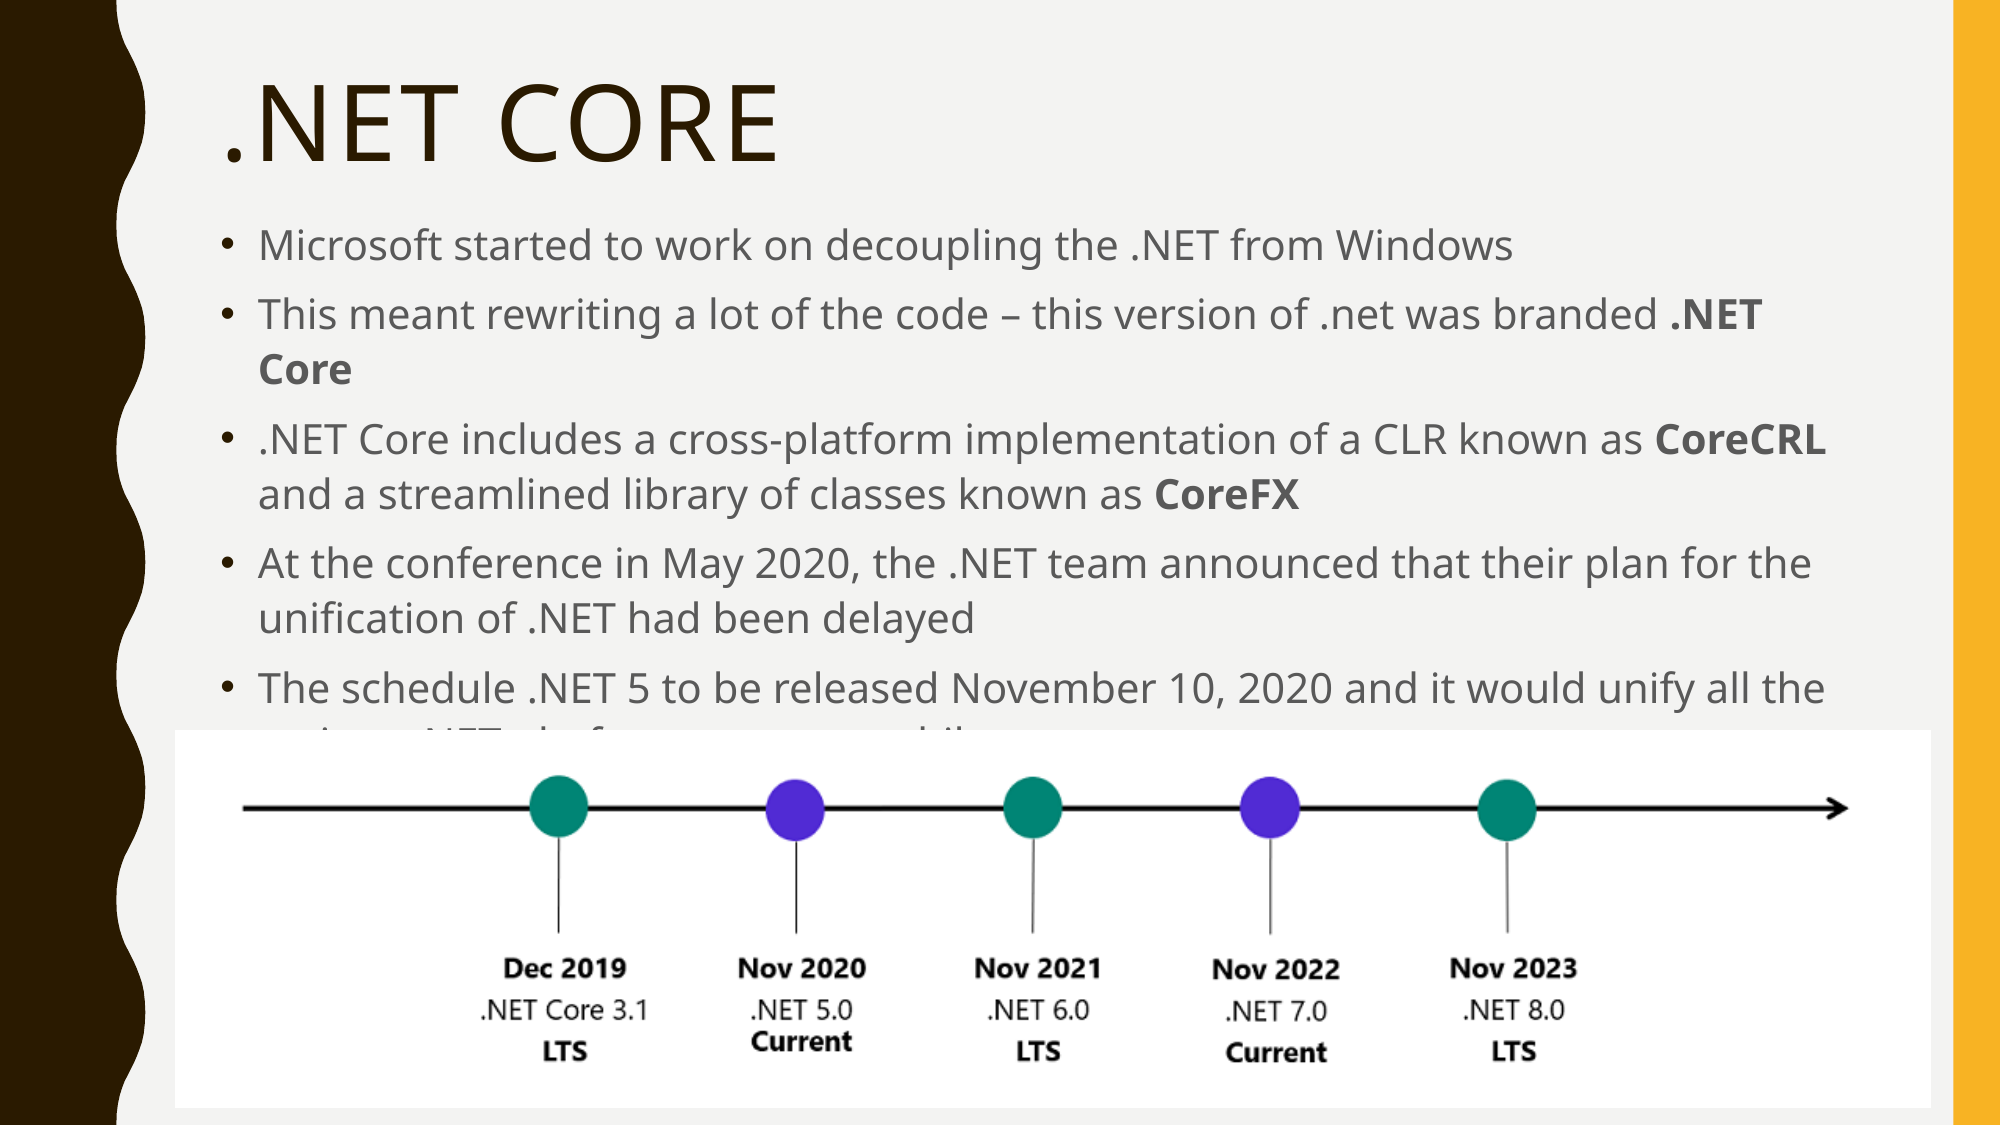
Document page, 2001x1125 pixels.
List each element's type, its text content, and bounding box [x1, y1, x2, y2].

title .NET Core [205, 62, 1875, 205]
list Microsoft started to work on decoupling the .NET from Windows This meant rewriting a lot of the code – this version of .net was branded .NET Core .NET Core includes a cross-platform implementation of a CLR known as CoreCRL and a streamlined library of classes known as CoreFX At the conference in May 2020, the .NET team announced that their plan for the unification of .NET had been delayed The schedule .NET 5 to be released November 10, 2020 and it would unify all the various .NET platforms except mobile. [205, 205, 1875, 730]
picture [175, 730, 1931, 1108]
